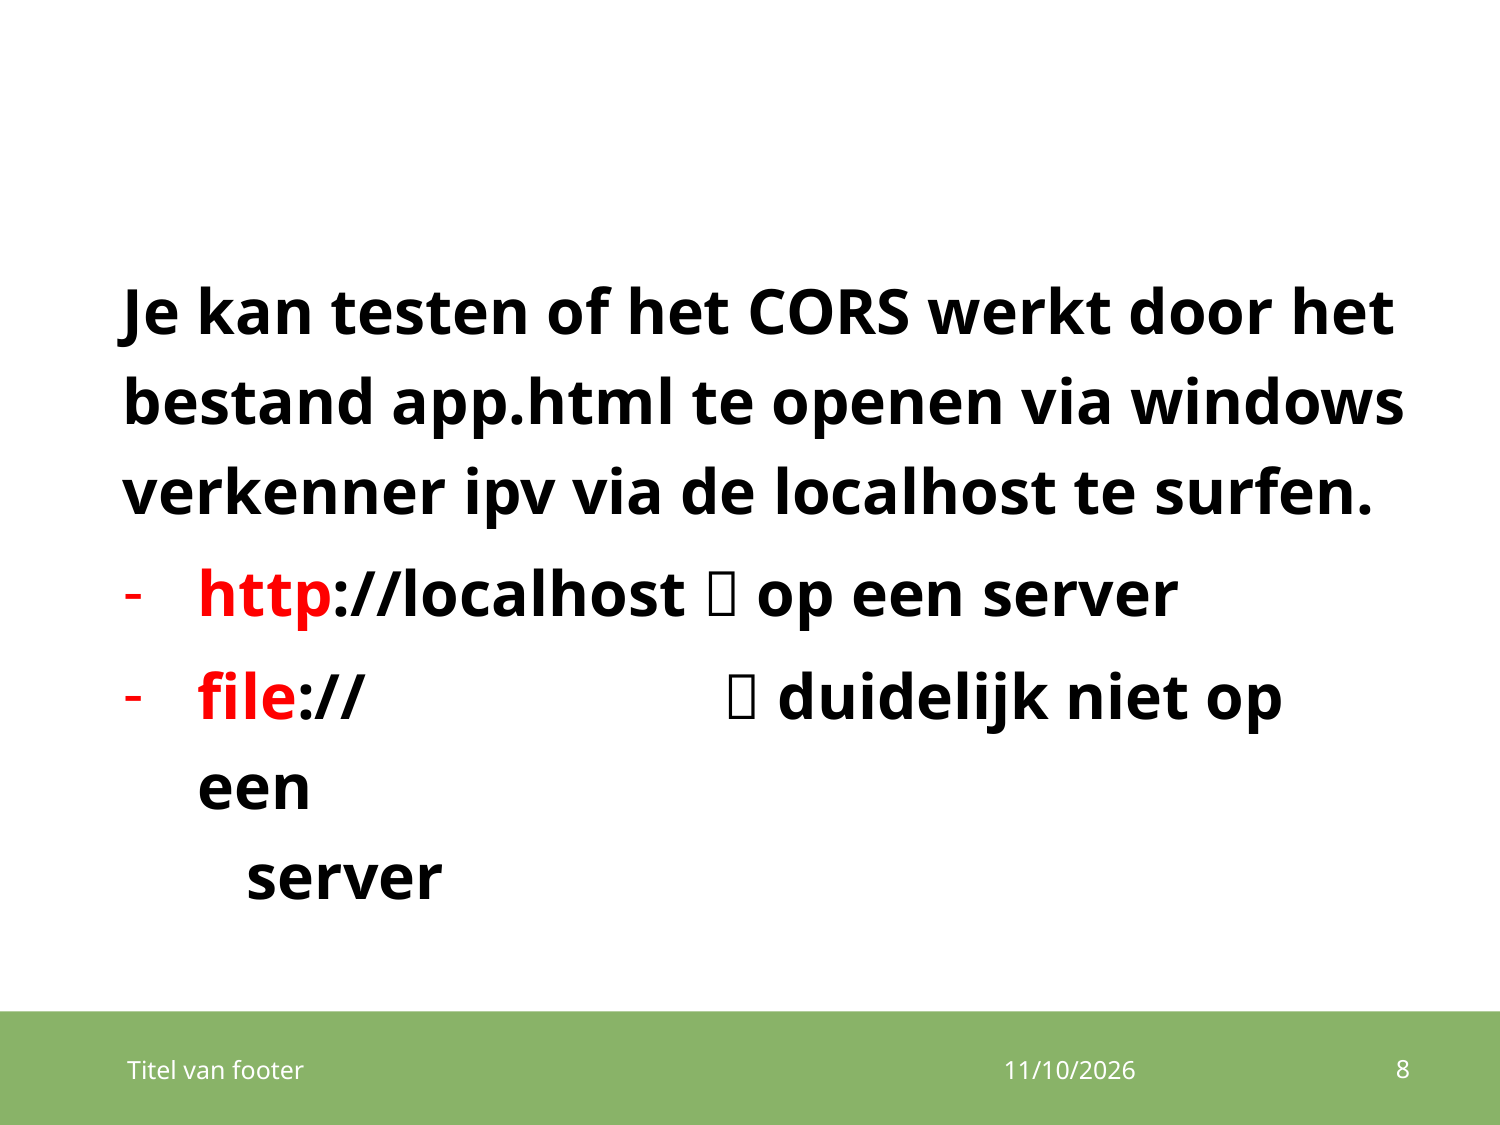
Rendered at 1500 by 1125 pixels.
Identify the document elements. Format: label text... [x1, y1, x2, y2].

slide_number 8 [1338, 1040, 1425, 1101]
footer Titel van footer [112, 1041, 981, 1102]
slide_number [988, 1041, 1339, 1102]
list Je kan testen of het CORS werkt door het bestand app.html te openen via windows verkenner ipv via de localhost te surfen. http://localhost  op een server file://  duidelijk niet op een server [107, 249, 1425, 993]
